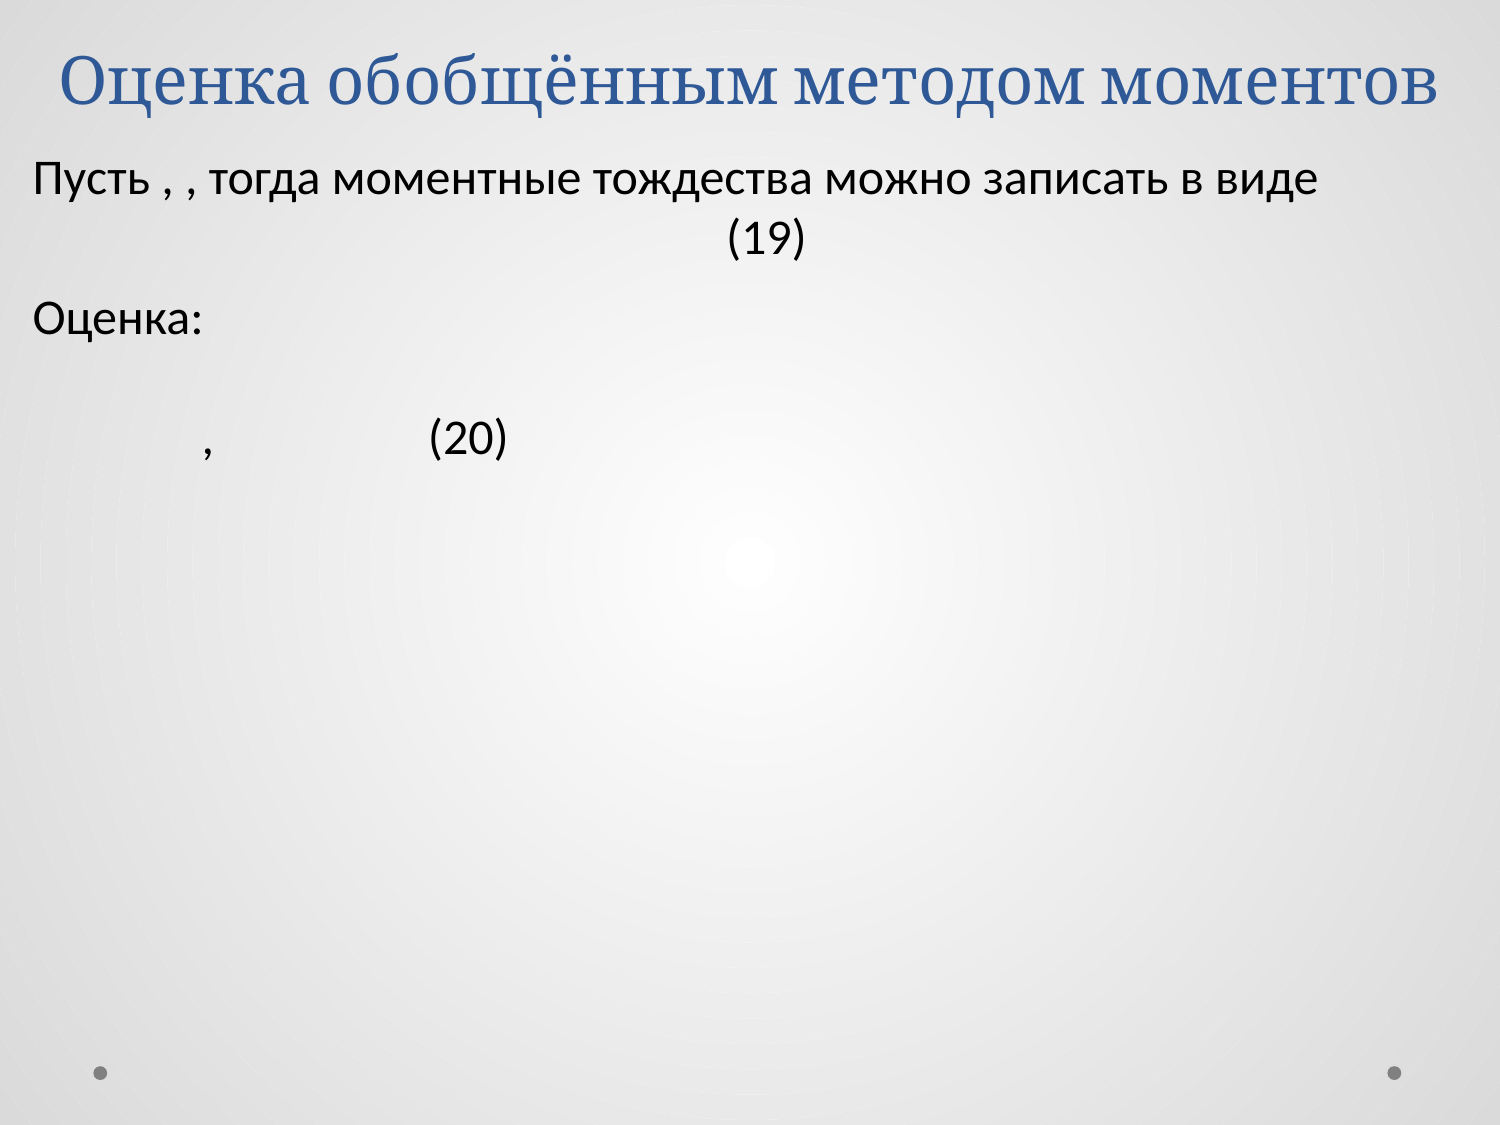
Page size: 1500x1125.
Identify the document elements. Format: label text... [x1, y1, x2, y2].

title Оценка обобщённым методом моментов [41, 19, 1459, 126]
